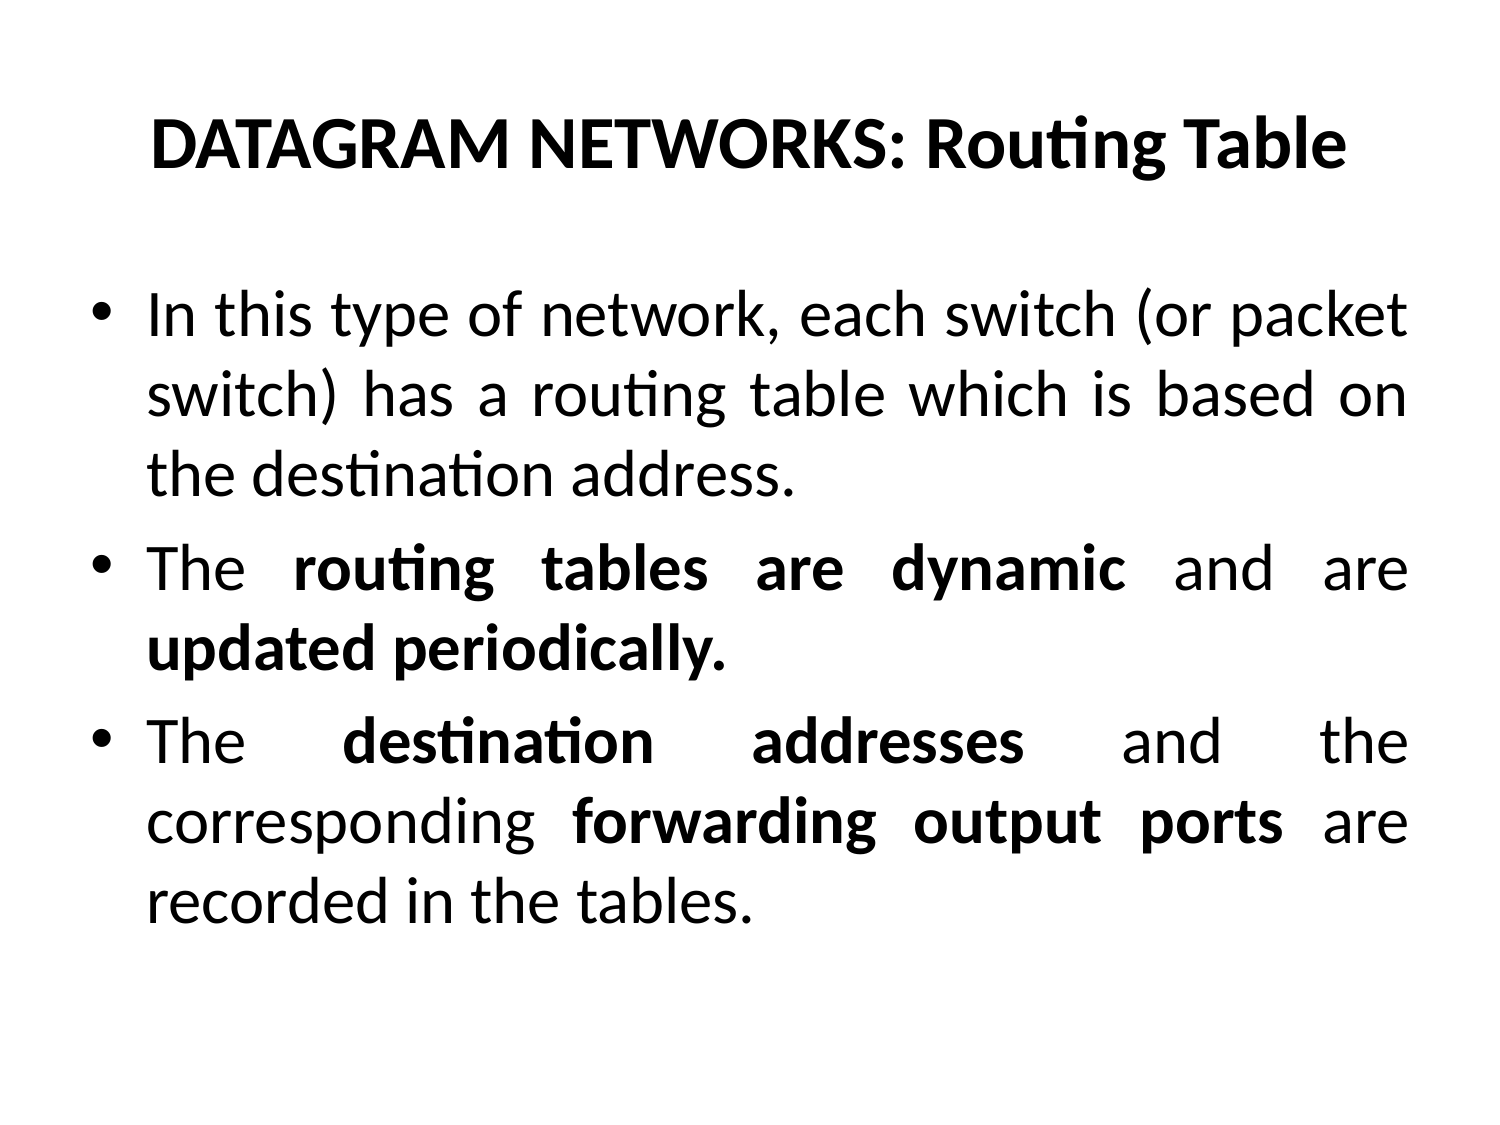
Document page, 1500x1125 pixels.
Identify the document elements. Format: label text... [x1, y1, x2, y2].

list In this type of network, each switch (or packet switch) has a routing table which is based on the destination address. The routing tables are dynamic and are updated periodically. The destination addresses and the corresponding forwarding output ports are recorded in the tables. [75, 262, 1425, 1005]
title DATAGRAM NETWORKS: Routing Table [75, 45, 1425, 233]
